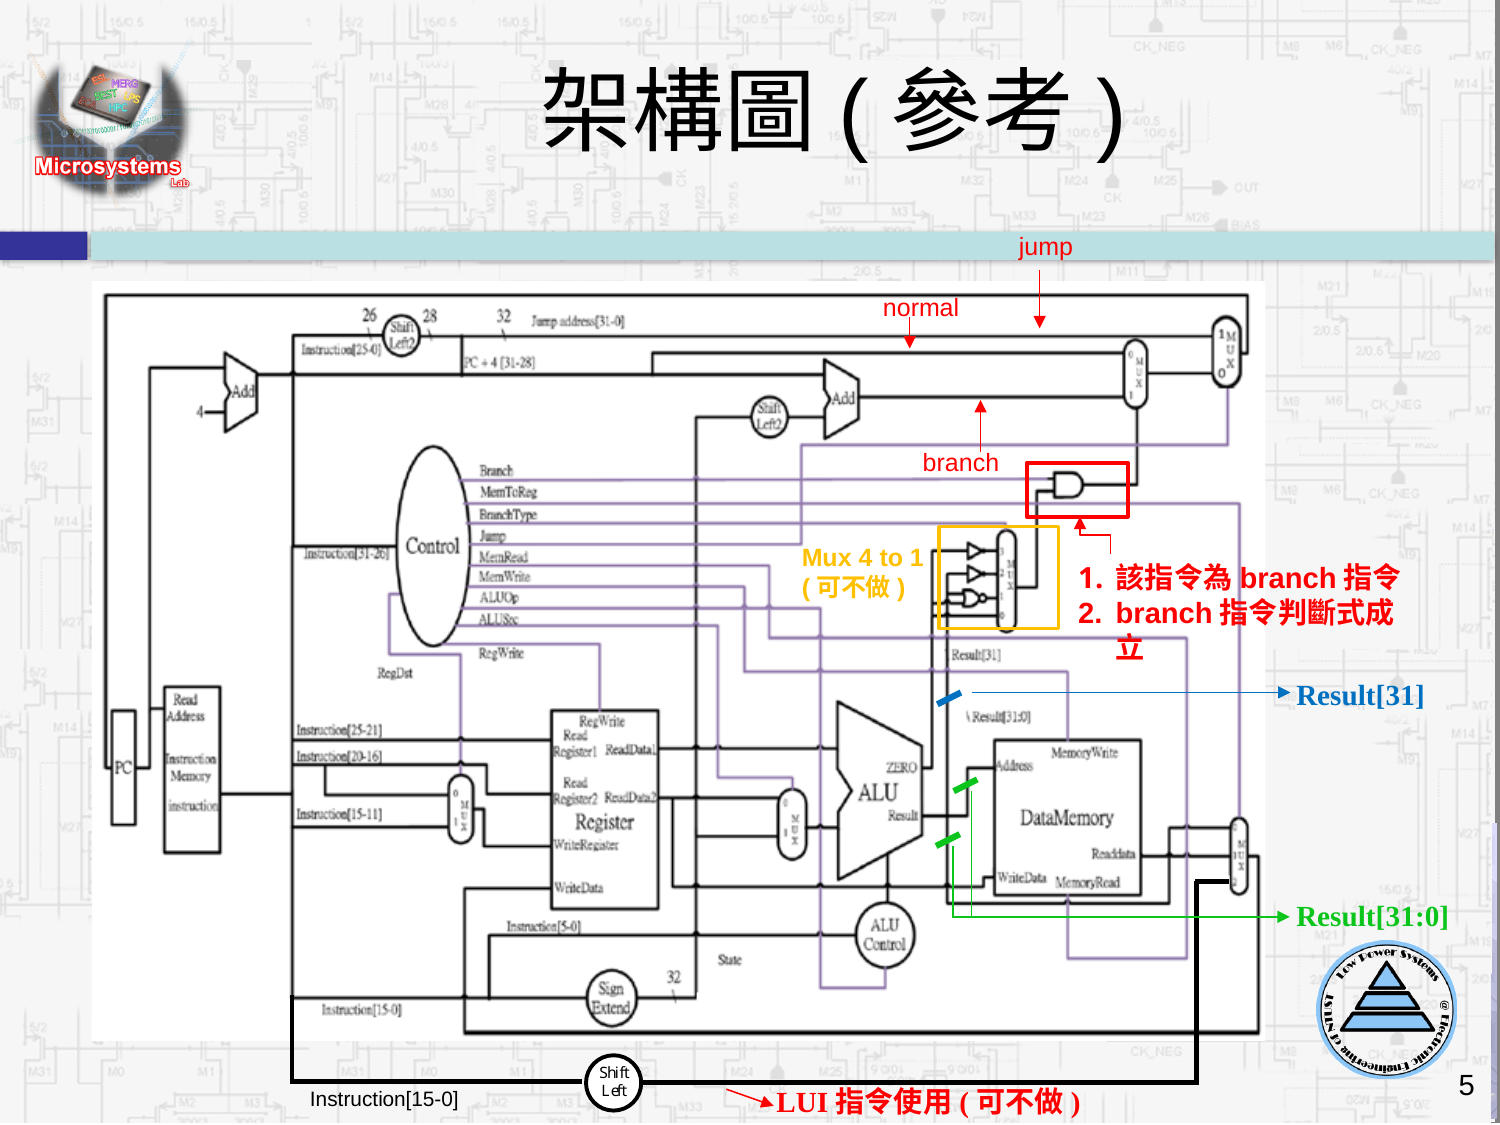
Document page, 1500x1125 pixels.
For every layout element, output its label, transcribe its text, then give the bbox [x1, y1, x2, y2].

slide_number 5 [1269, 1058, 1491, 1114]
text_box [726, 1088, 774, 1107]
text_box Result[31] [1281, 668, 1500, 719]
text_box Result[31:0] [1281, 889, 1500, 940]
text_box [935, 833, 960, 847]
text_box jump [1004, 233, 1099, 268]
text_box 架構圖(參考) [242, 45, 1425, 233]
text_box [1076, 519, 1114, 551]
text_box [936, 692, 962, 705]
picture [0, 0, 1500, 1123]
text_box 該指令為branch指令 branch指令判斷式成立 [1270, 552, 1436, 672]
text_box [953, 779, 978, 792]
